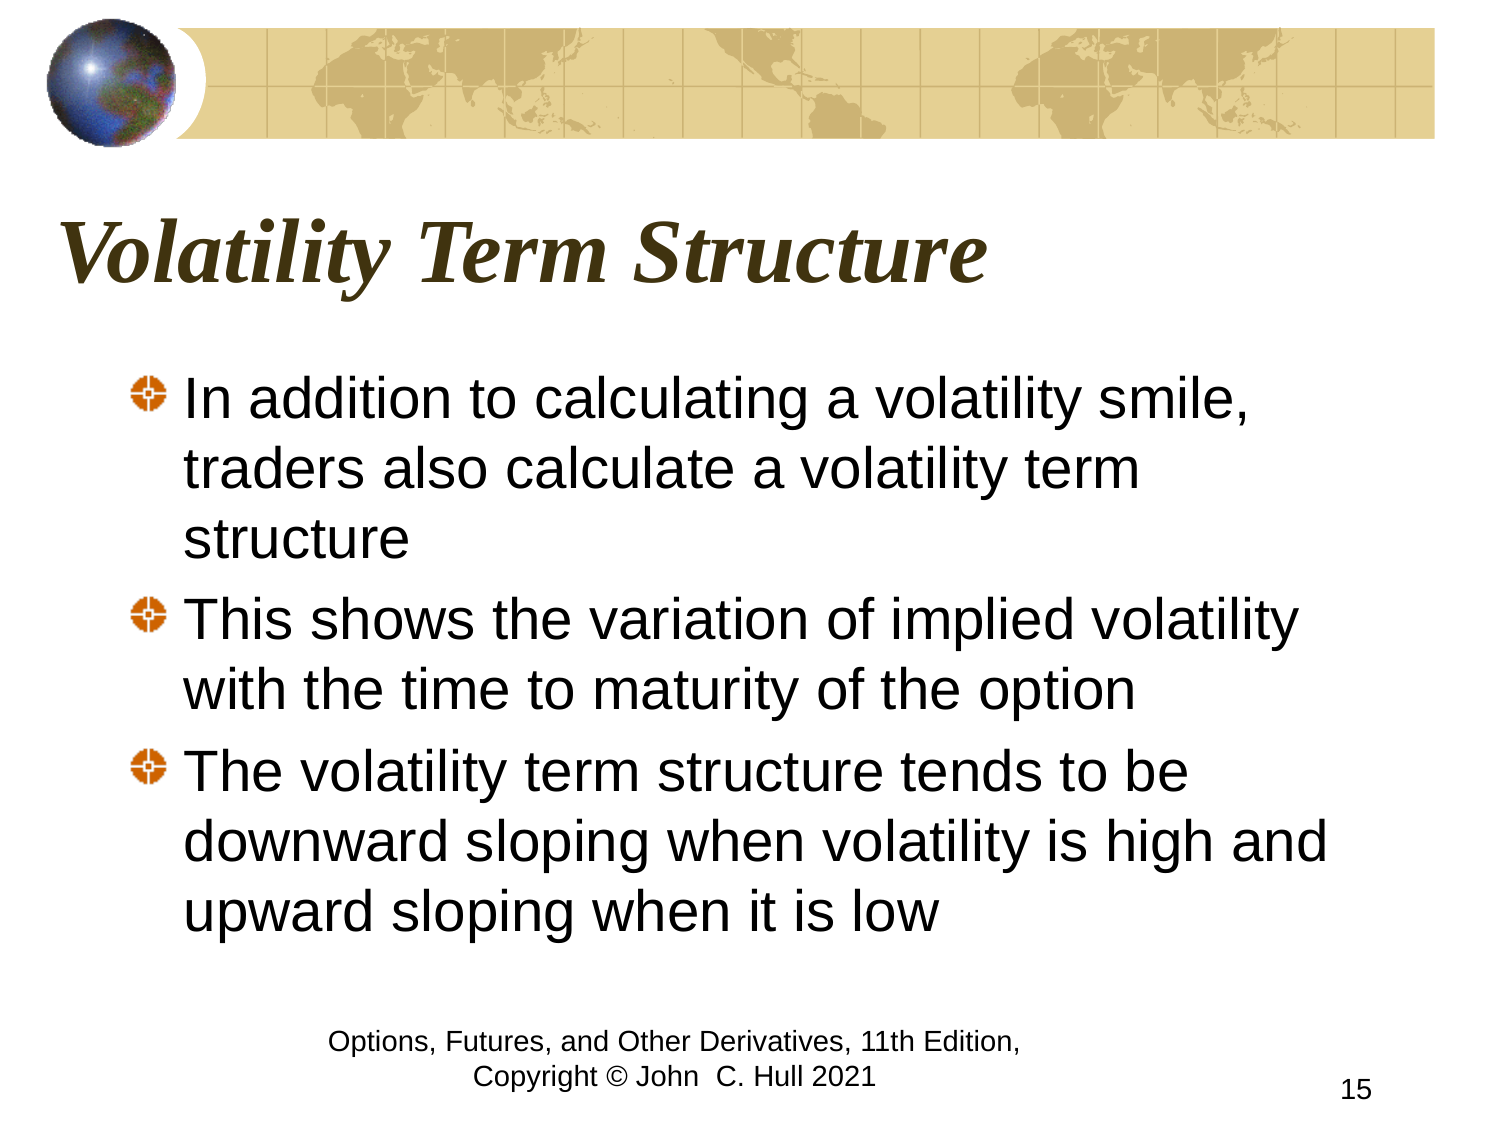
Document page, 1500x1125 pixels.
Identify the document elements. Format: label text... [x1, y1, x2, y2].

picture [127, 747, 169, 789]
slide_number 15 [1074, 1037, 1388, 1113]
picture [127, 374, 169, 416]
list In addition to calculating a volatility smile, traders also calculate a volatility term structure This shows the variation of implied volatility with the time to maturity of the option The volatility term structure tends to be downward sloping when volatility is high and upward sloping when it is low [112, 352, 1388, 1028]
picture [127, 595, 169, 637]
footer Options, Futures, and Other Derivatives, 11th Edition, Copyright © John C. Hull 2021 [262, 1024, 1088, 1101]
title Volatility Term Structure [40, 152, 1316, 341]
picture [42, 14, 190, 151]
